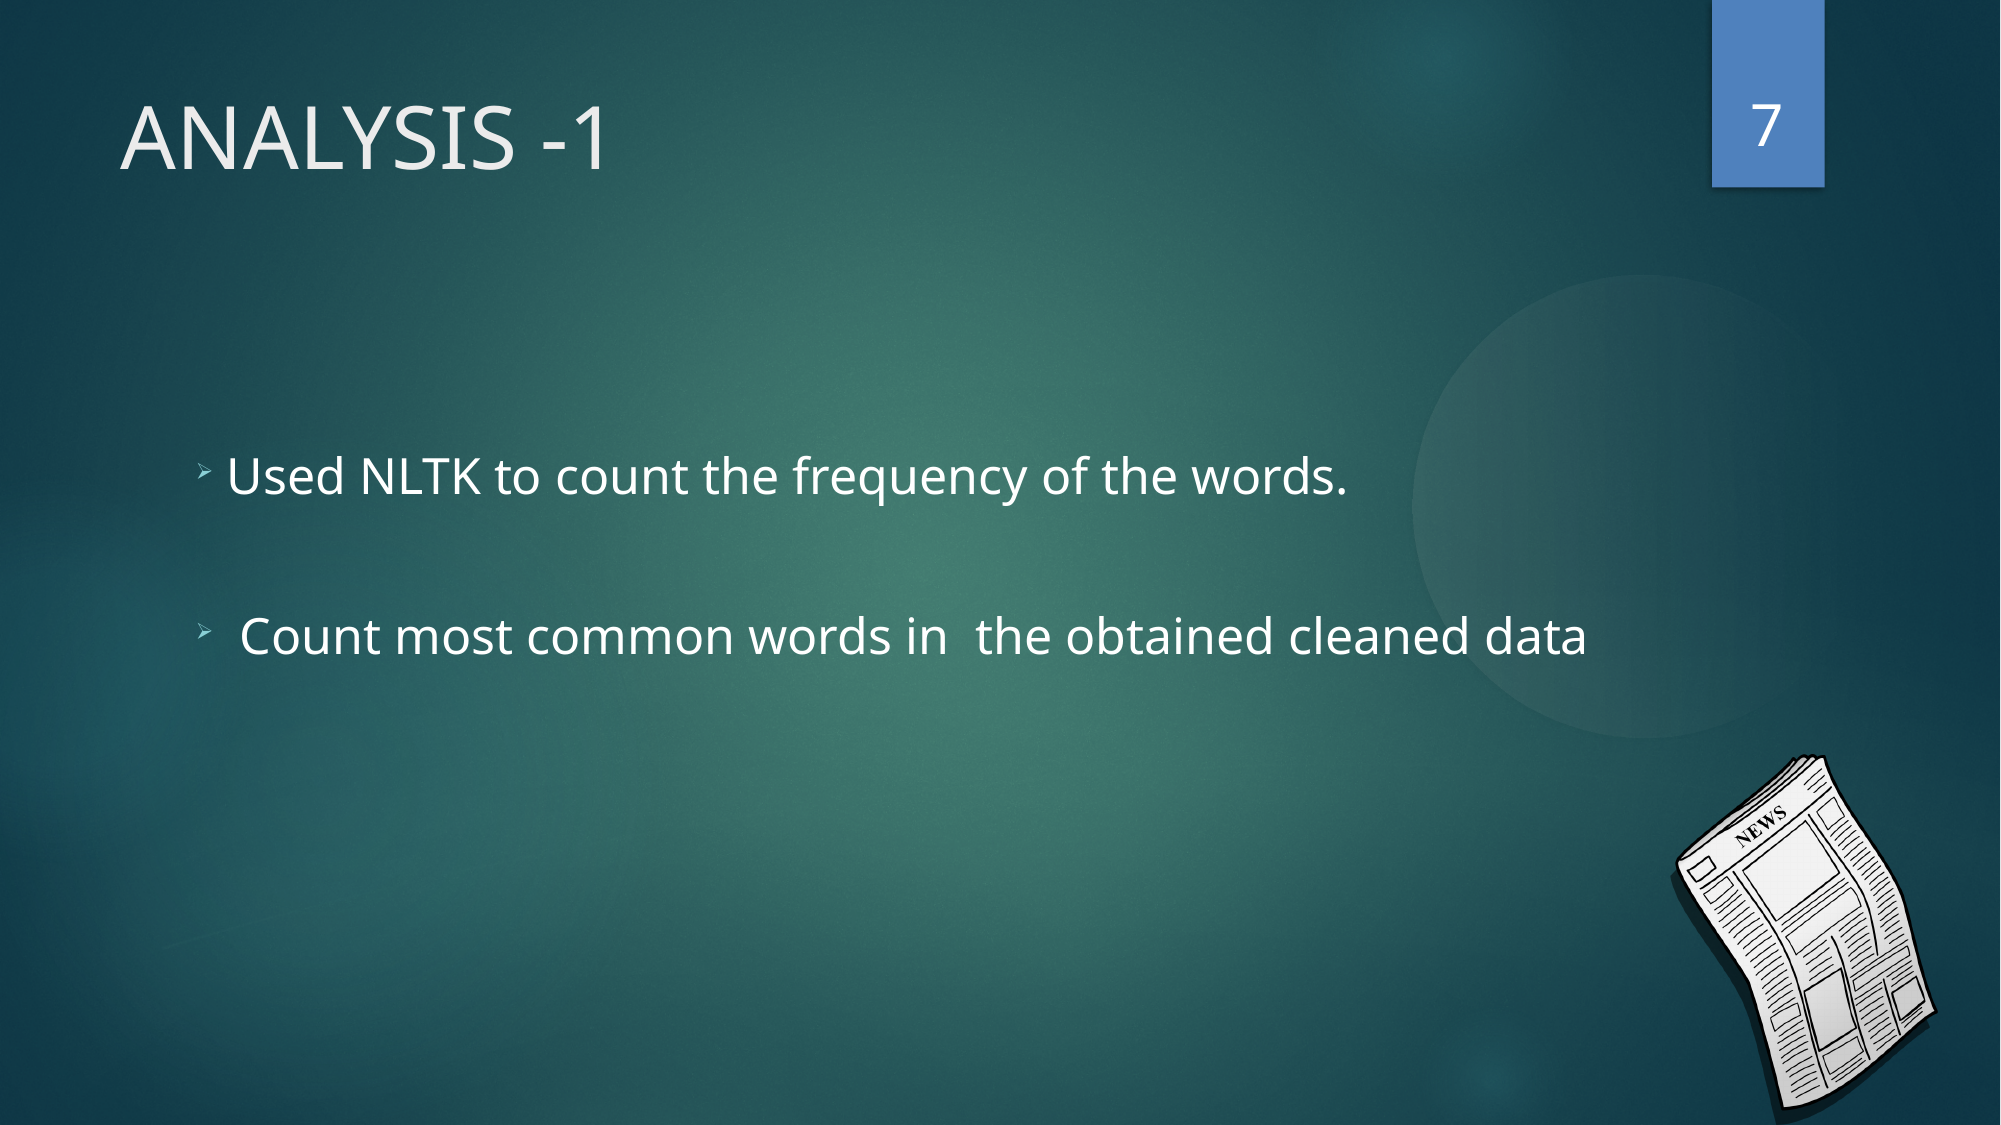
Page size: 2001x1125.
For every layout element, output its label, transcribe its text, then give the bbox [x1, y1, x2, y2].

text_box 7 [1698, 48, 1836, 175]
picture [0, 0, 2001, 1125]
text_box ANALYSIS -1 [106, 74, 1649, 304]
text_box Used NLTK to count the frequency of the words. Count most common words in the obtained cleaned data [181, 336, 1649, 1025]
